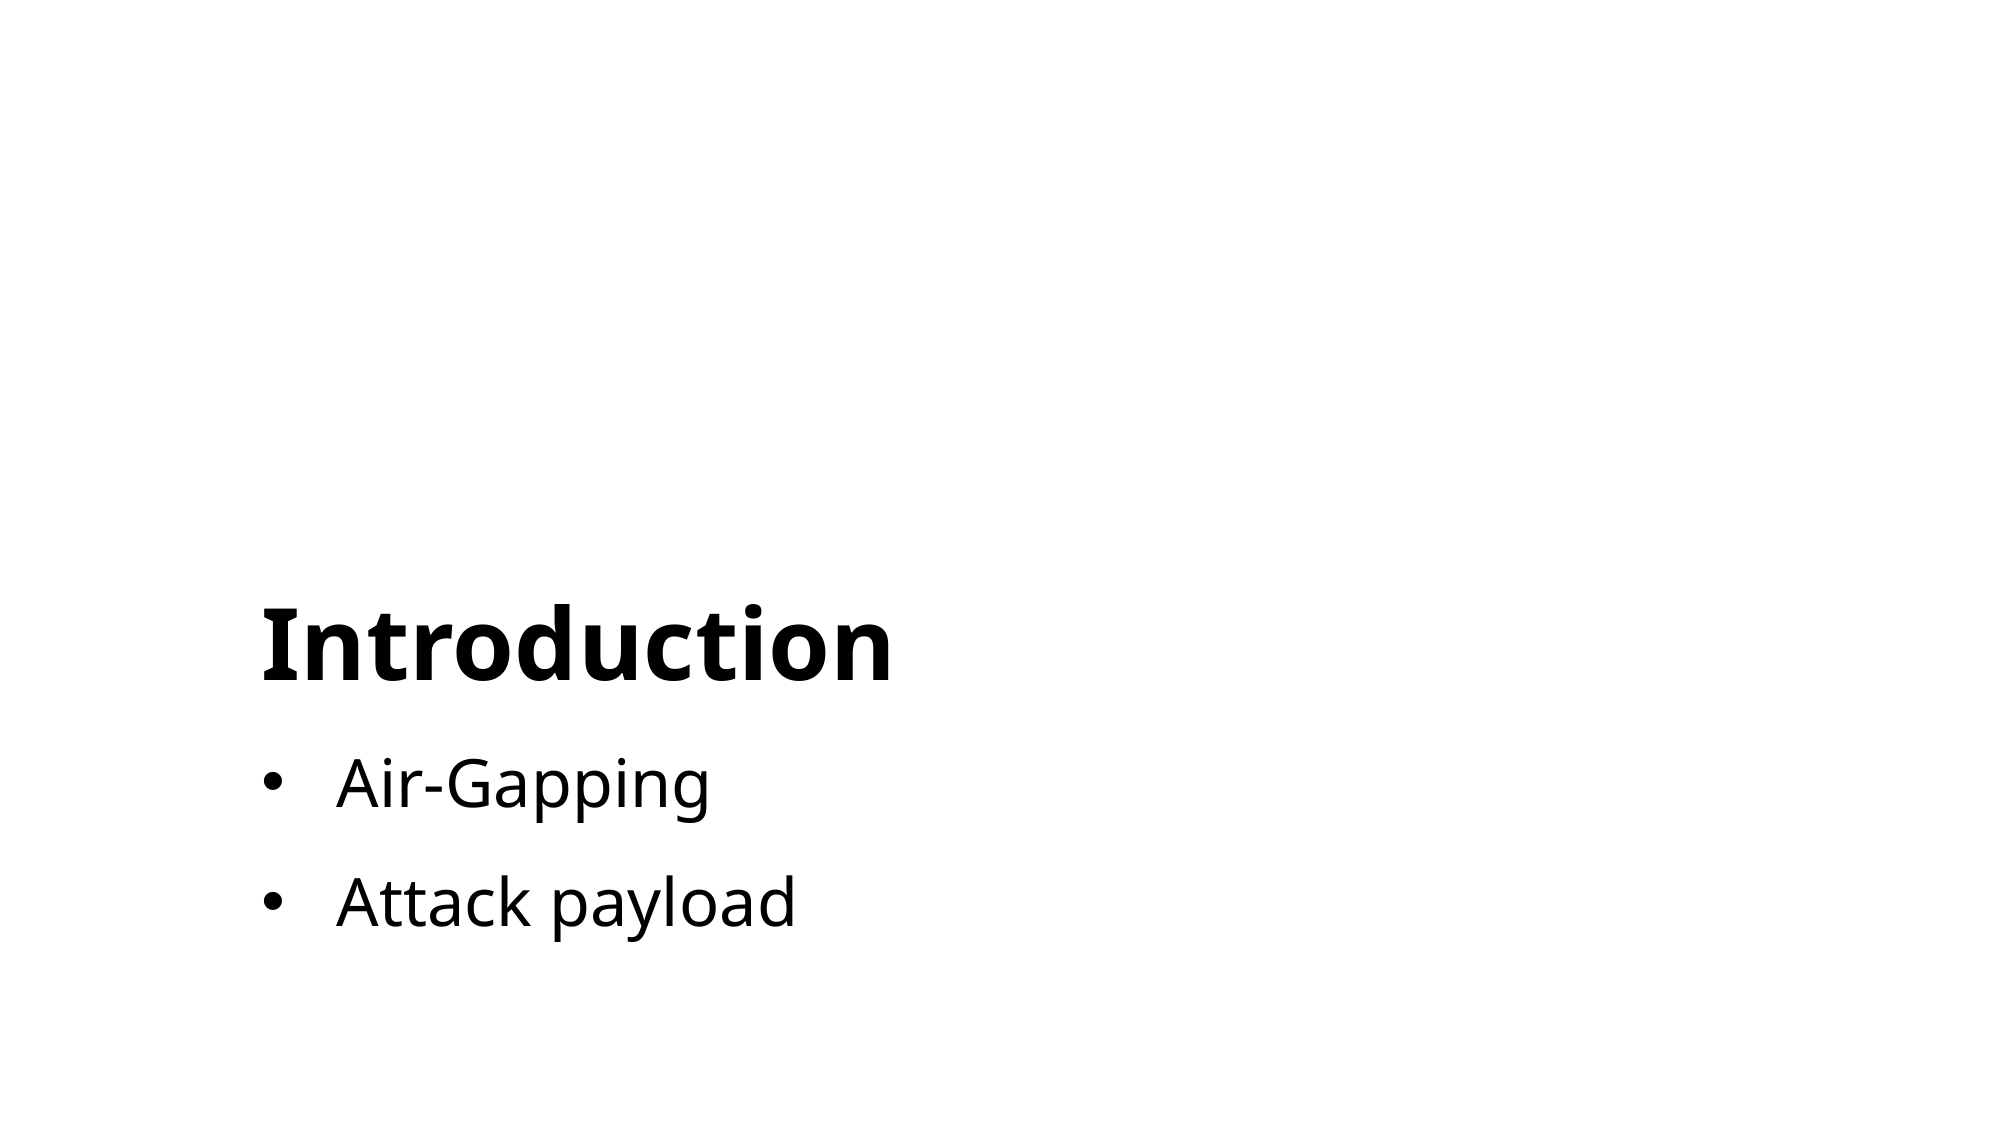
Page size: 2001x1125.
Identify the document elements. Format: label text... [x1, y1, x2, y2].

text_box Introduction Air-Gapping Attack payload [246, 513, 913, 948]
